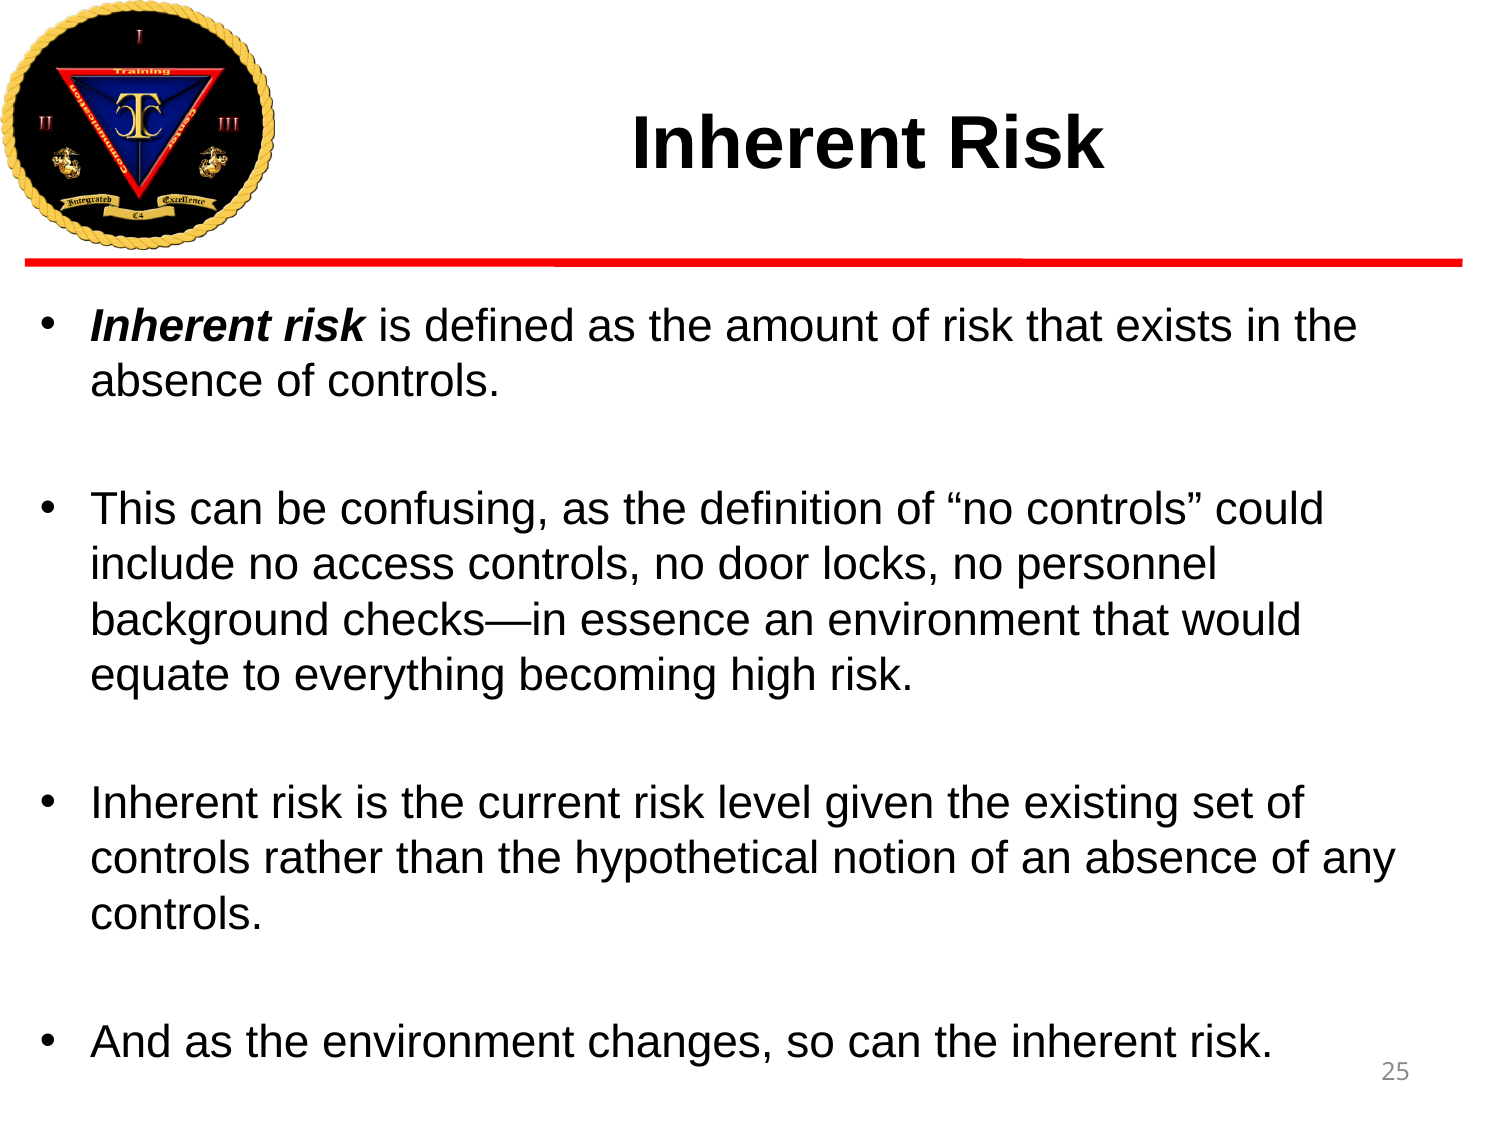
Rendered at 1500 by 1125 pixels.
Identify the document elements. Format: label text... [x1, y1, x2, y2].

list Inherent risk is defined as the amount of risk that exists in the absence of controls. This can be confusing, as the definition of “no controls” could include no access controls, no door locks, no personnel background checks—in essence an environment that would equate to everything becoming high risk. Inherent risk is the current risk level given the existing set of controls rather than the hypothetical notion of an absence of any controls. And as the environment changes, so can the inherent risk. [24, 287, 1463, 1081]
title Inherent Risk [274, 44, 1463, 233]
slide_number 25 [1074, 1042, 1425, 1103]
picture [0, 0, 275, 250]
